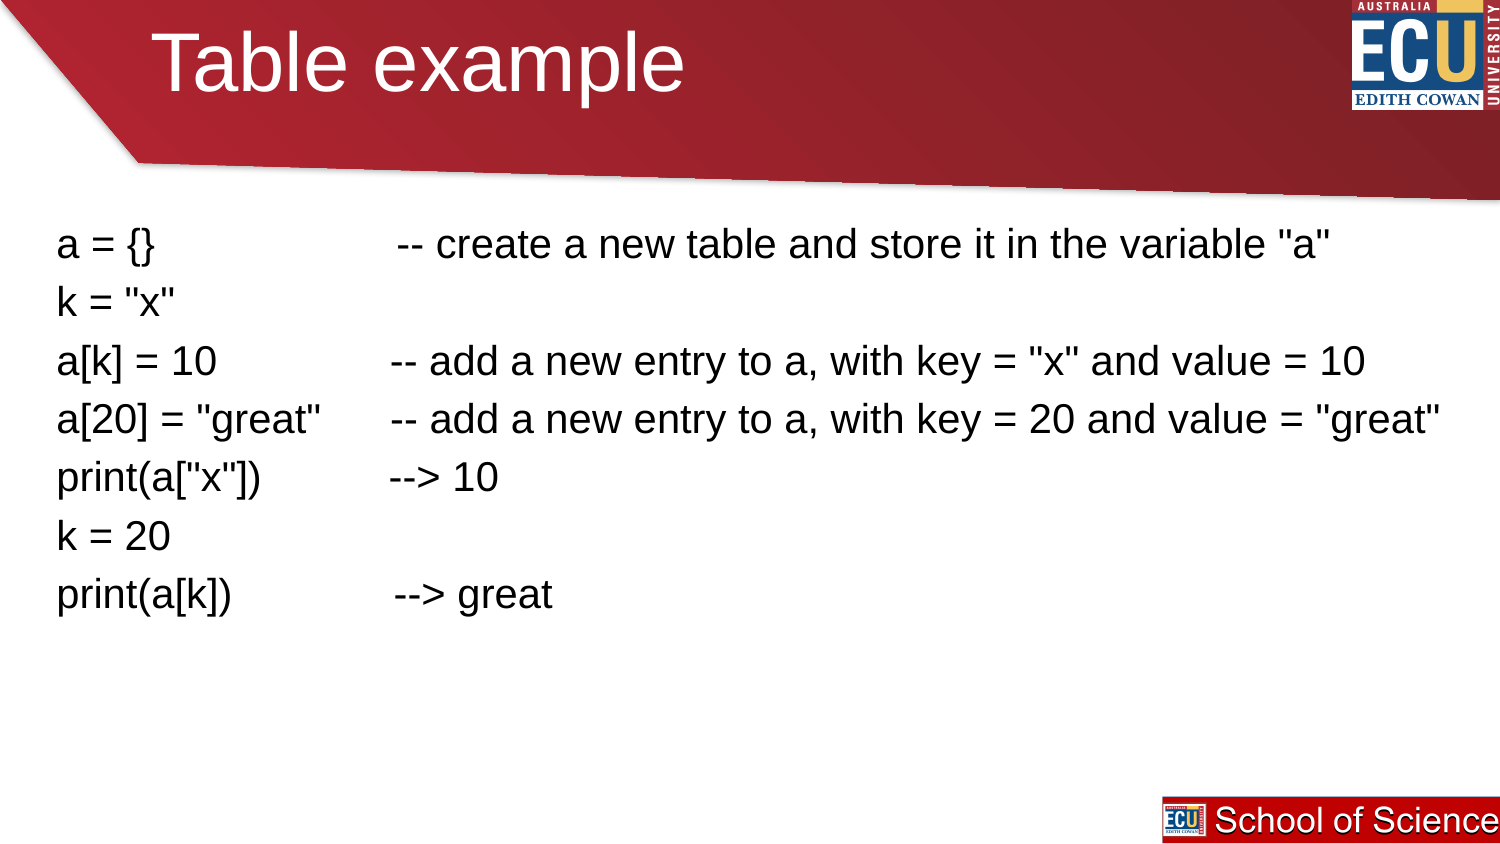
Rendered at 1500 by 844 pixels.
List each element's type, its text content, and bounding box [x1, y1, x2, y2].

picture [1162, 796, 1500, 844]
picture [1352, 0, 1500, 110]
list a = {} -- create a new table and store it in the variable "a" k = "x" a[k] = 10 -- add a new entry to a, with key = "x" and value = 10 a[20] = "great" -- add a new entry to a, with key = 20 and value = "great" print(a["x"]) --> 10 k = 20 print(a[k]) --> great [41, 209, 1459, 812]
title Table example [135, 14, 1282, 103]
